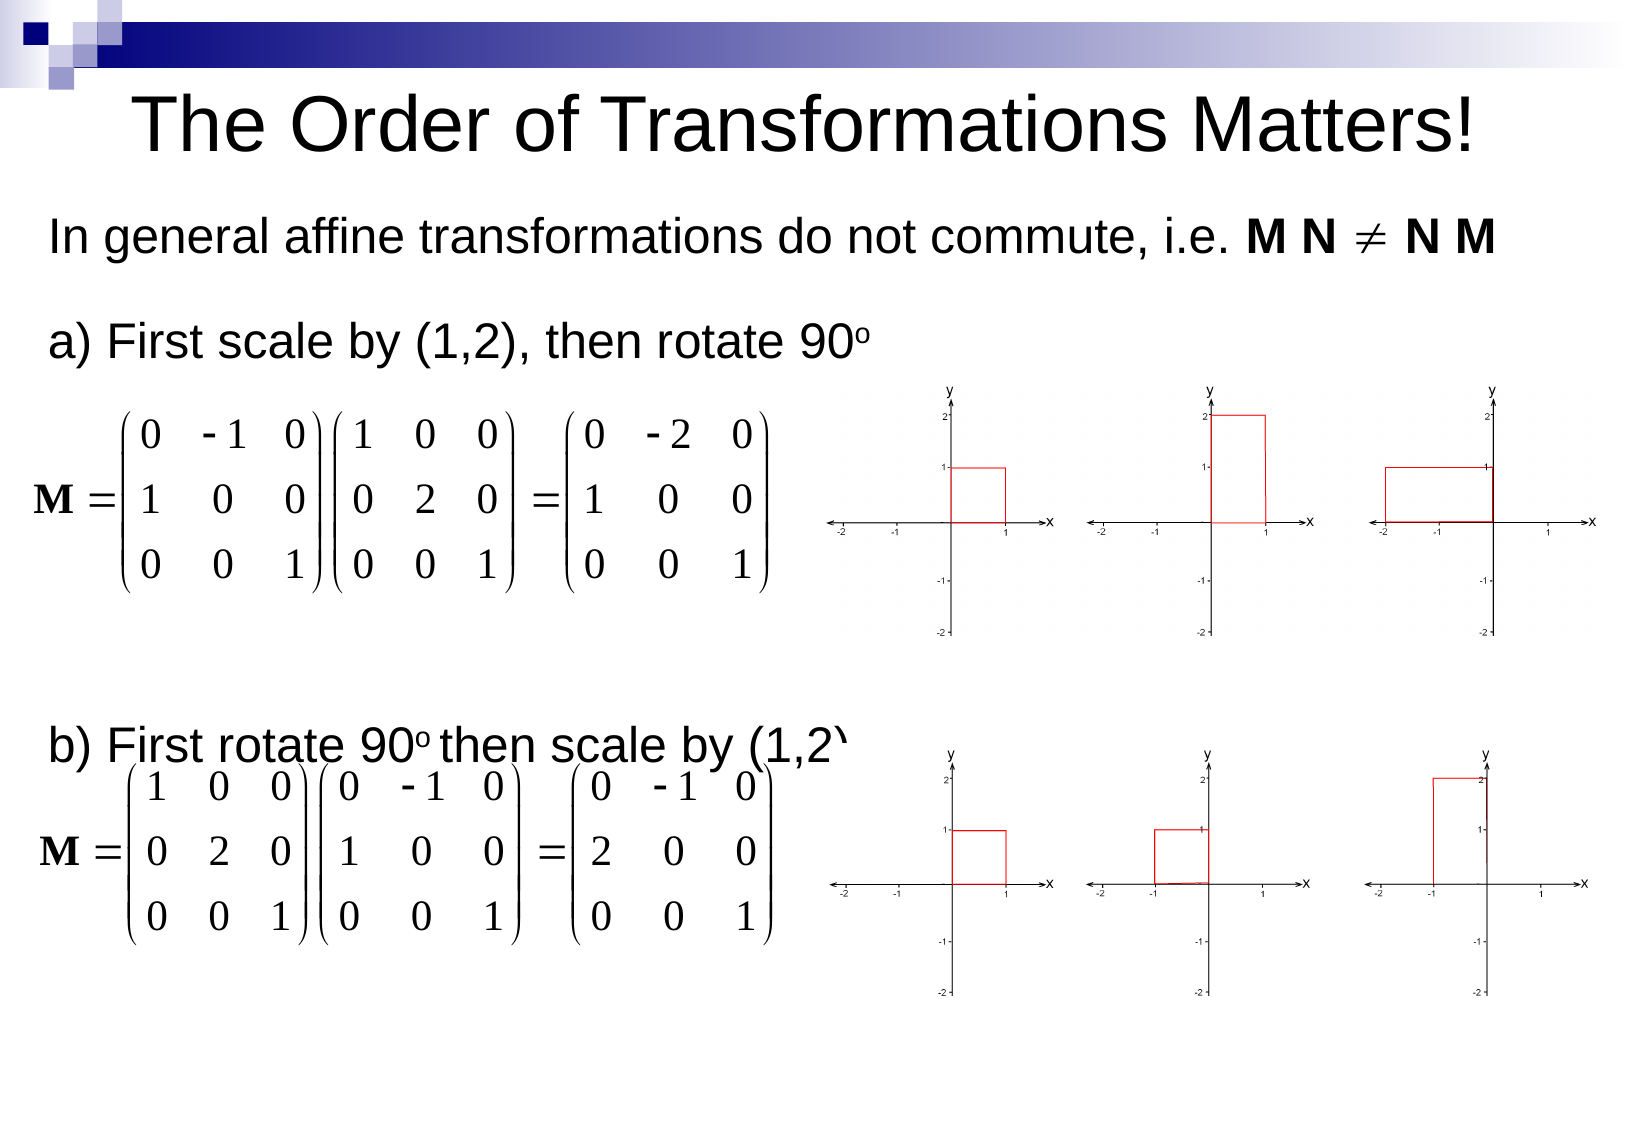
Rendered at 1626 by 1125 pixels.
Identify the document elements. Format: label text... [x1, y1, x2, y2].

list In general affine transformations do not commute, i.e. M N  N M a) First scale by (1,2), then rotate 90o b) First rotate 90o then scale by (1,2) [32, 196, 1604, 823]
title The Order of Transformations Matters! [115, 66, 1556, 173]
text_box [29, 406, 780, 599]
picture [829, 742, 1598, 998]
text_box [36, 758, 782, 951]
picture [825, 379, 1607, 638]
